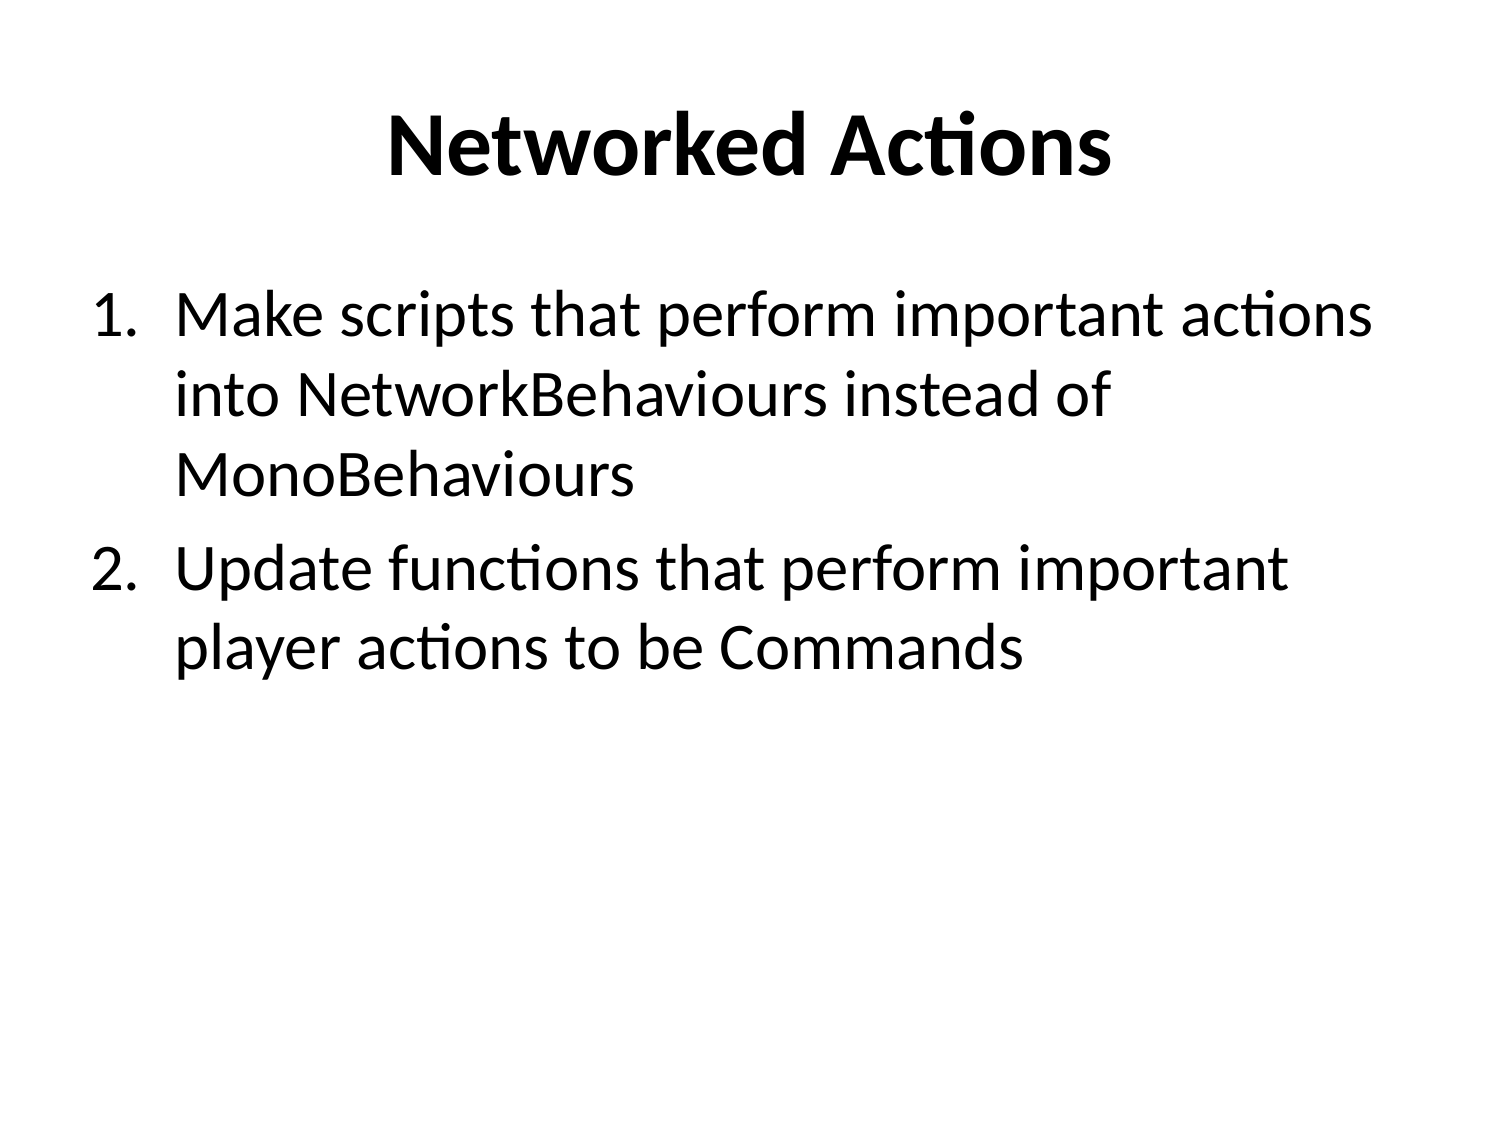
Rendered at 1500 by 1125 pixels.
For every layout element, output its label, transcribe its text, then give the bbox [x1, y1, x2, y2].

list Make scripts that perform important actions into NetworkBehaviours instead of MonoBehaviours Update functions that perform important player actions to be Commands [75, 262, 1425, 1005]
title Networked Actions [75, 45, 1425, 233]
